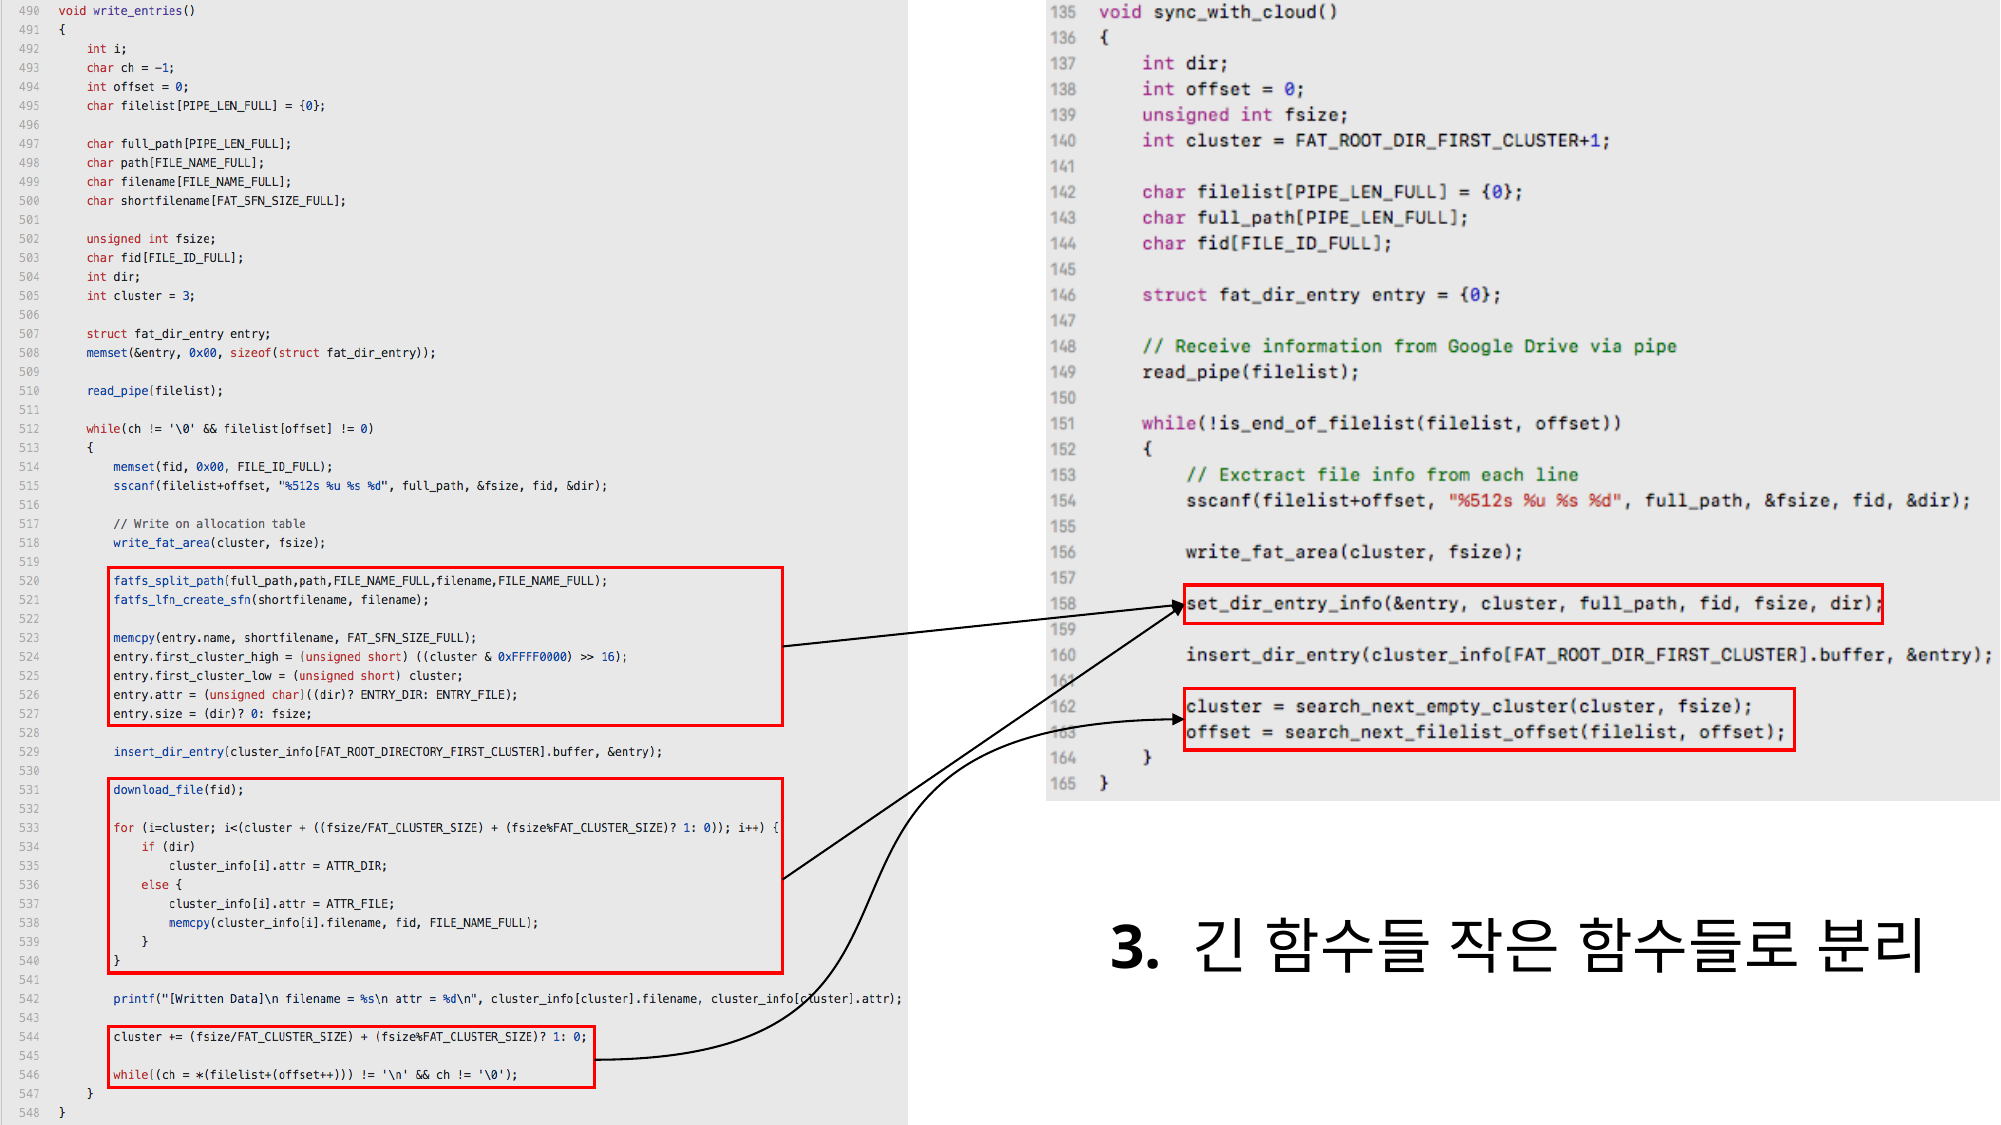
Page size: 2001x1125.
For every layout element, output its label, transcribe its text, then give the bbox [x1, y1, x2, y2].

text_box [782, 604, 1185, 719]
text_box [594, 719, 1185, 1060]
picture [1046, 0, 2000, 801]
picture [0, 0, 908, 1125]
text_box 3. 긴 함수들 작은 함수들로 분리 [1095, 843, 2000, 1061]
